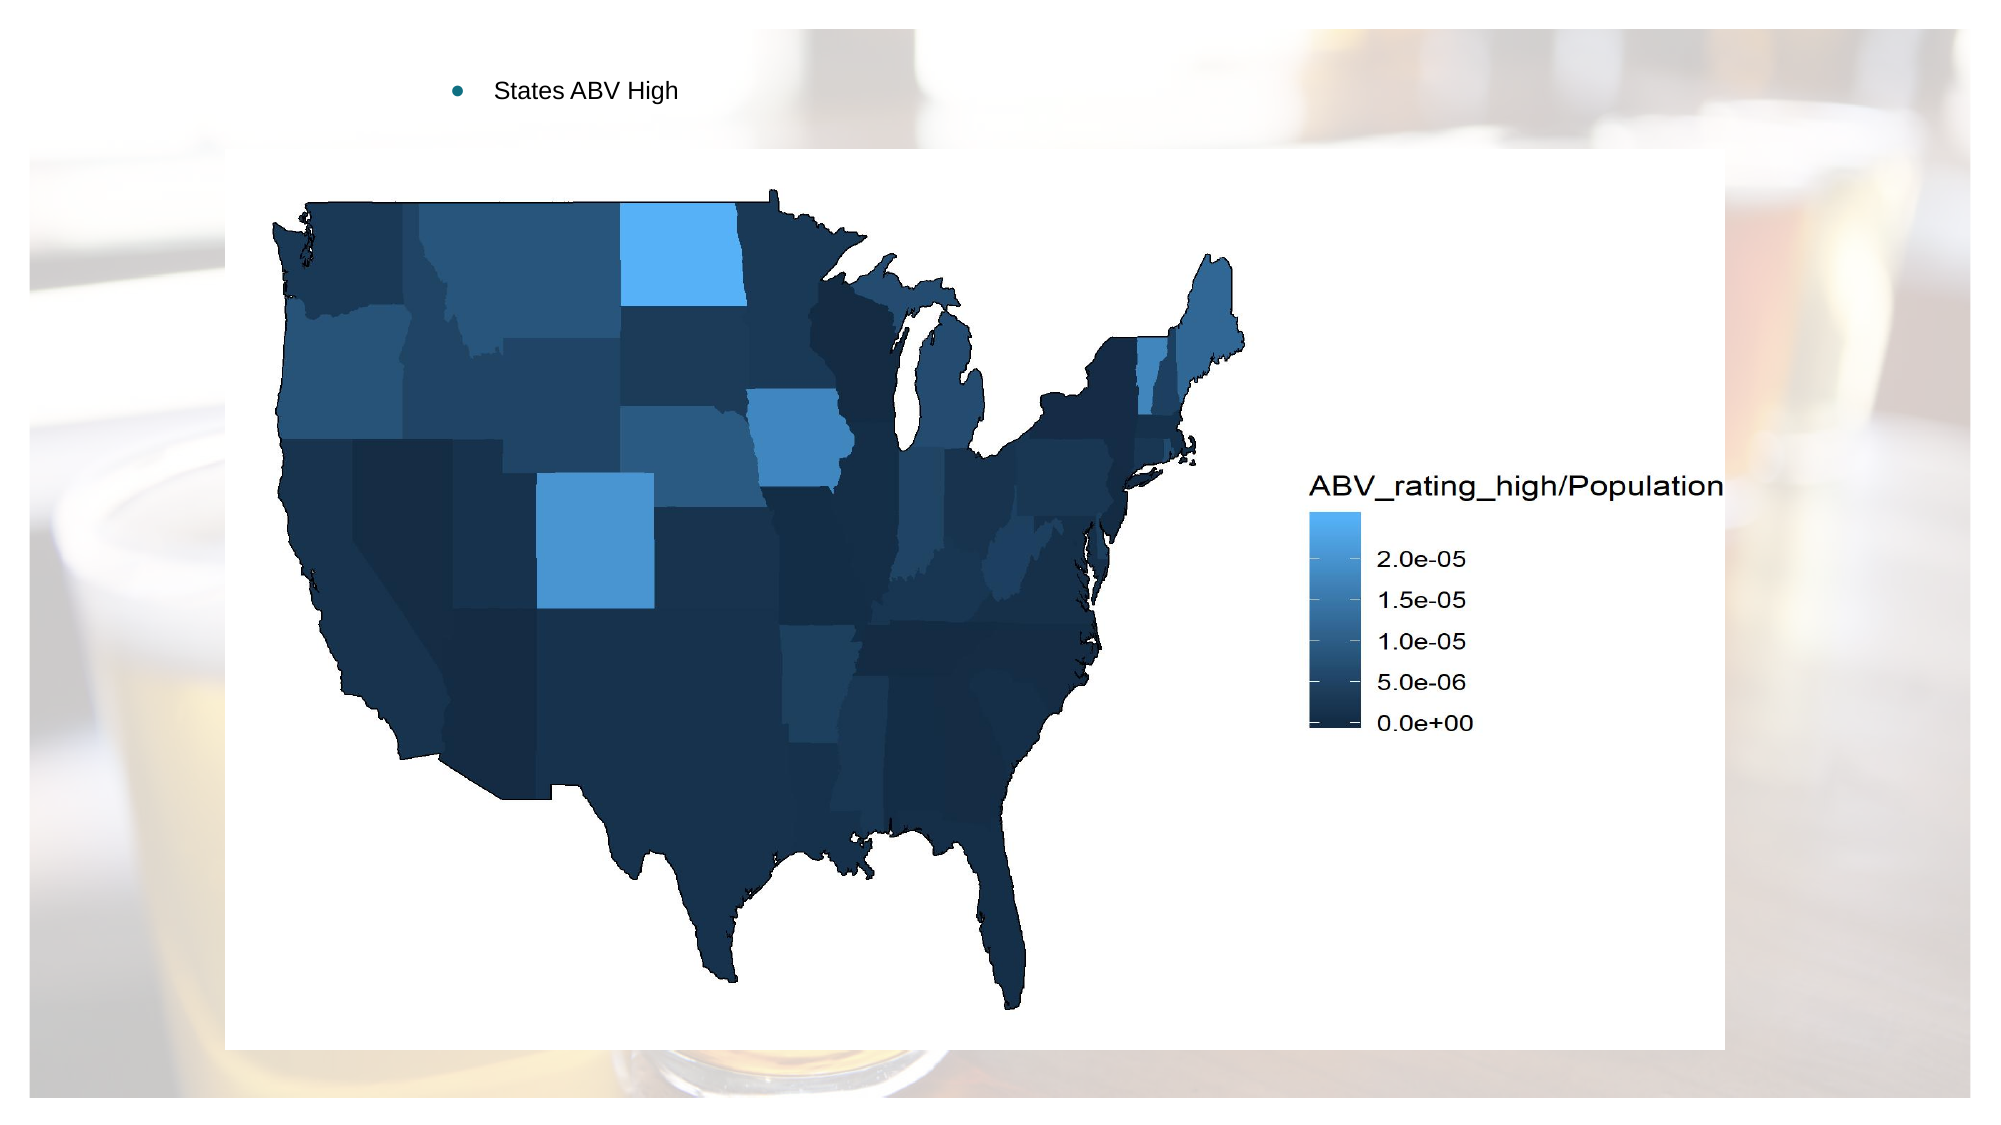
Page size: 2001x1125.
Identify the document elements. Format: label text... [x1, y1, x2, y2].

list States ABV High [450, 75, 1950, 225]
picture [224, 149, 1725, 1050]
